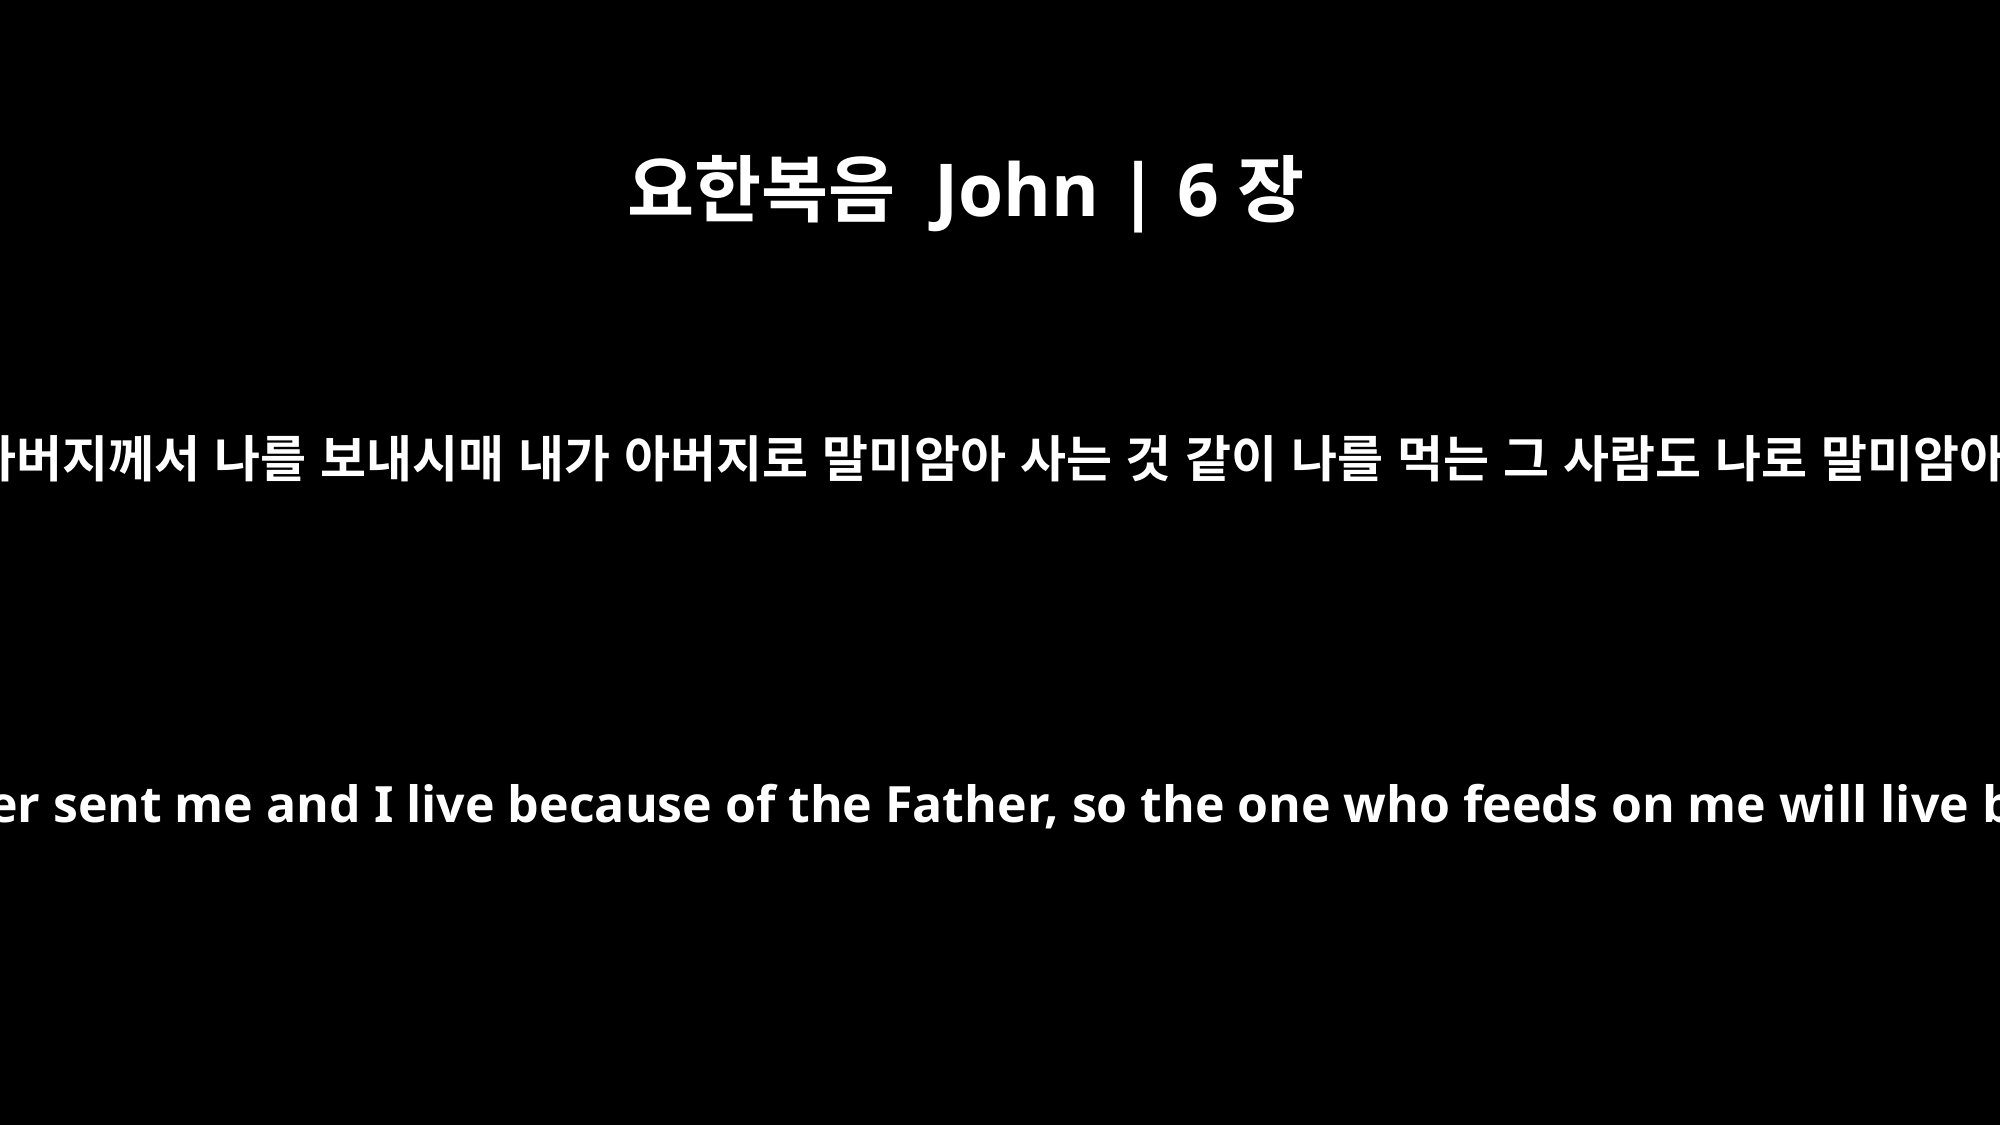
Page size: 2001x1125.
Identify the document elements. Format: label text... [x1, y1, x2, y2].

text_box 요한복음 John | 6장 [612, 136, 1320, 239]
text_box Just as the living Father sent me and I live because of the Father, so the one who feeds on me will live because of me. [0, 764, 2000, 840]
text_box 57 살아 계신 아버지께서 나를 보내시매 내가 아버지로 말미암아 사는 것 같이 나를 먹는 그 사람도 나로 말미암아 살리라 [0, 359, 2000, 495]
